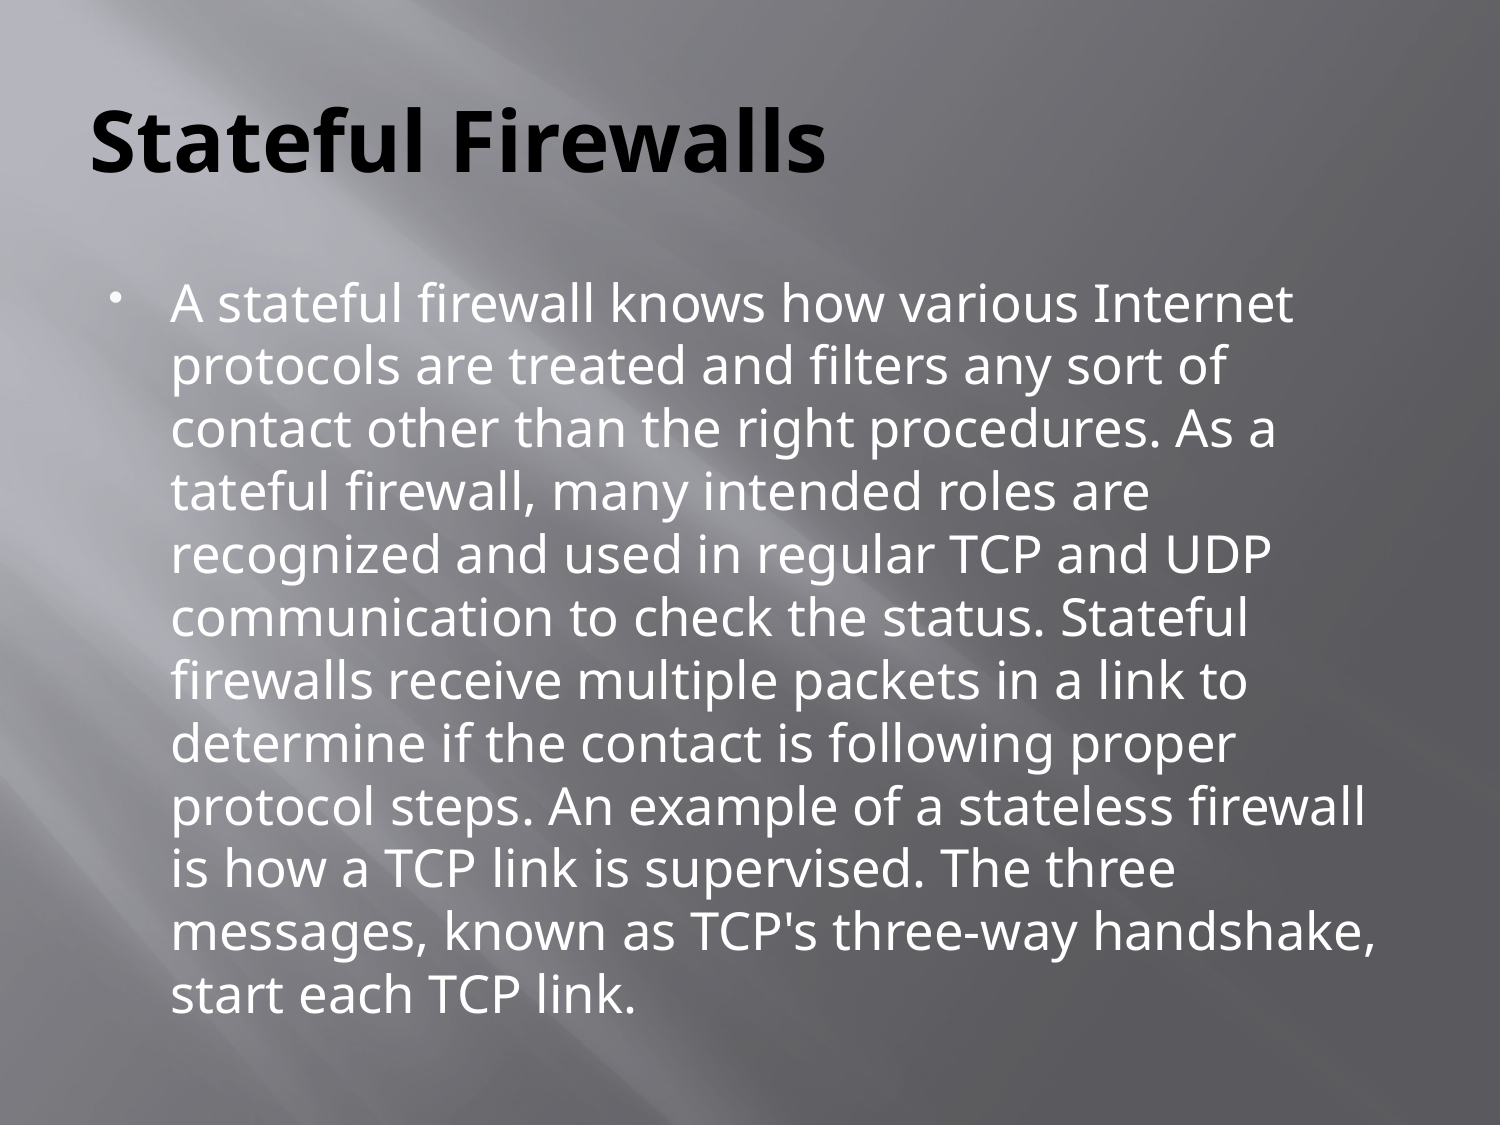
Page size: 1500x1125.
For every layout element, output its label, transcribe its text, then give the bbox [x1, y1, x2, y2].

title Stateful Firewalls [75, 45, 1425, 233]
list A stateful firewall knows how various Internet protocols are treated and filters any sort of contact other than the right procedures. As a tateful firewall, many intended roles are recognized and used in regular TCP and UDP communication to check the status. Stateful firewalls receive multiple packets in a link to determine if the contact is following proper protocol steps. An example of a stateless firewall is how a TCP link is supervised. The three messages, known as TCP's three-way handshake, start each TCP link. [75, 262, 1425, 1035]
